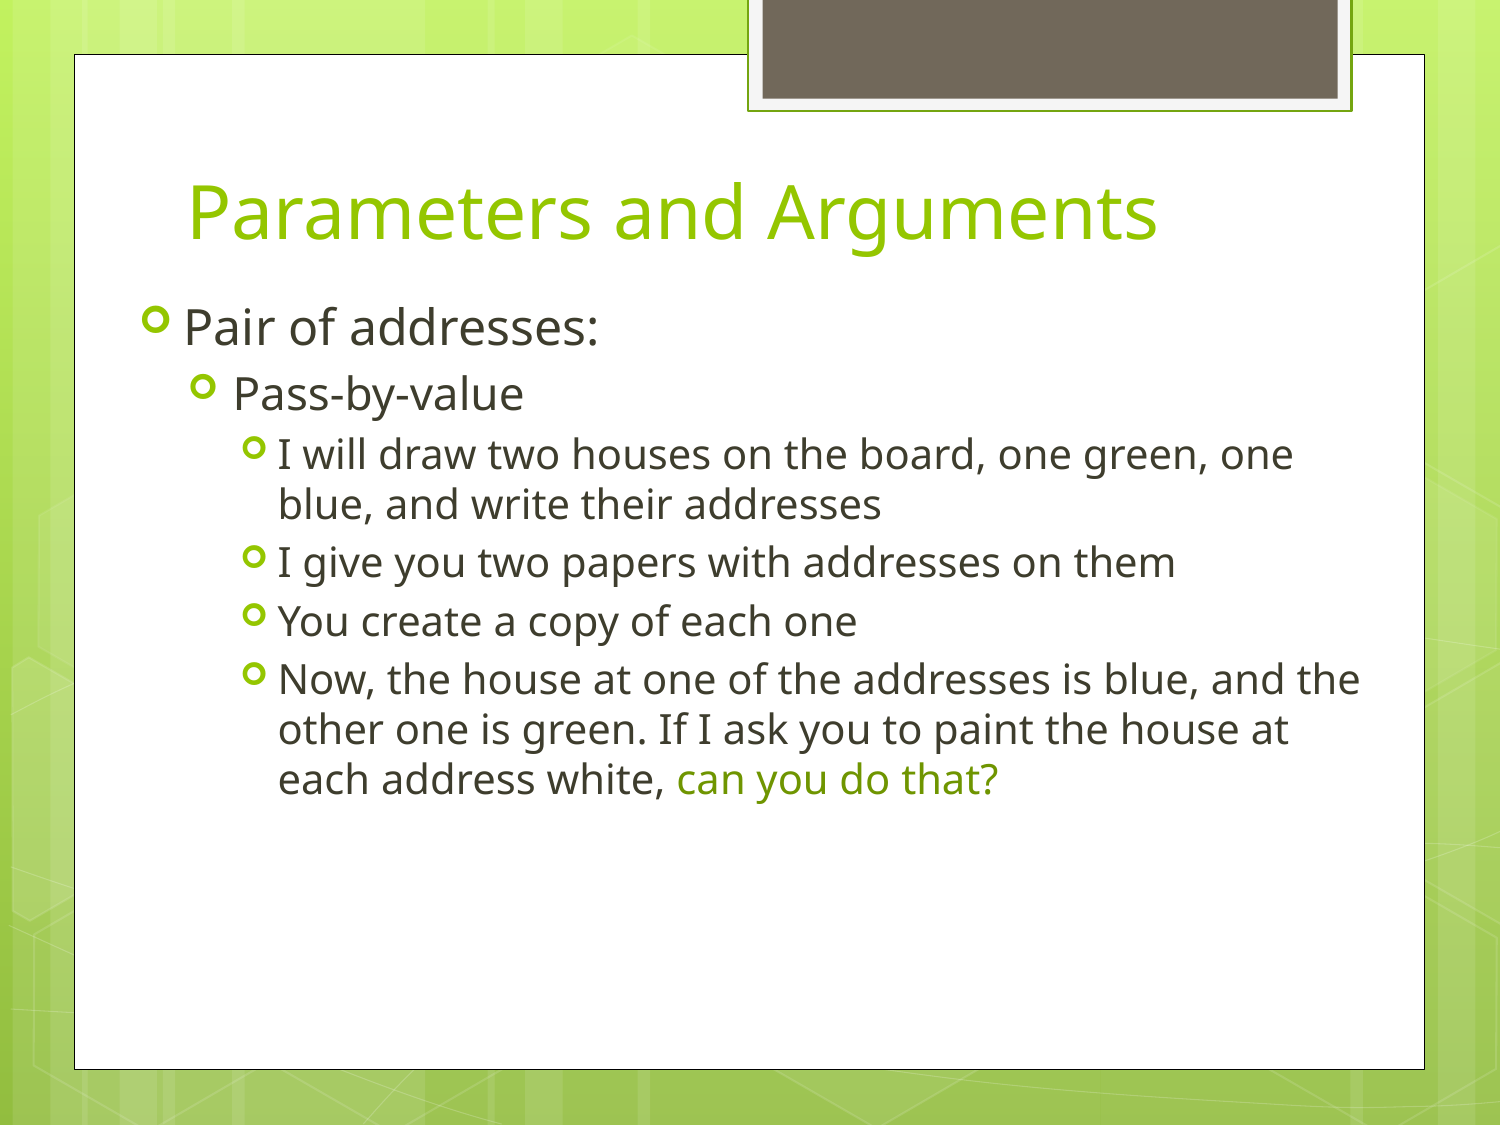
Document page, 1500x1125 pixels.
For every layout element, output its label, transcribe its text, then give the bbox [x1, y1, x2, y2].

list Pair of addresses: Pass-by-value I will draw two houses on the board, one green, one blue, and write their addresses I give you two papers with addresses on them You create a copy of each one Now, the house at one of the addresses is blue, and the other one is green. If I ask you to paint the house at each address white, can you do that? [112, 287, 1388, 1063]
title Parameters and Arguments [171, 75, 1413, 263]
